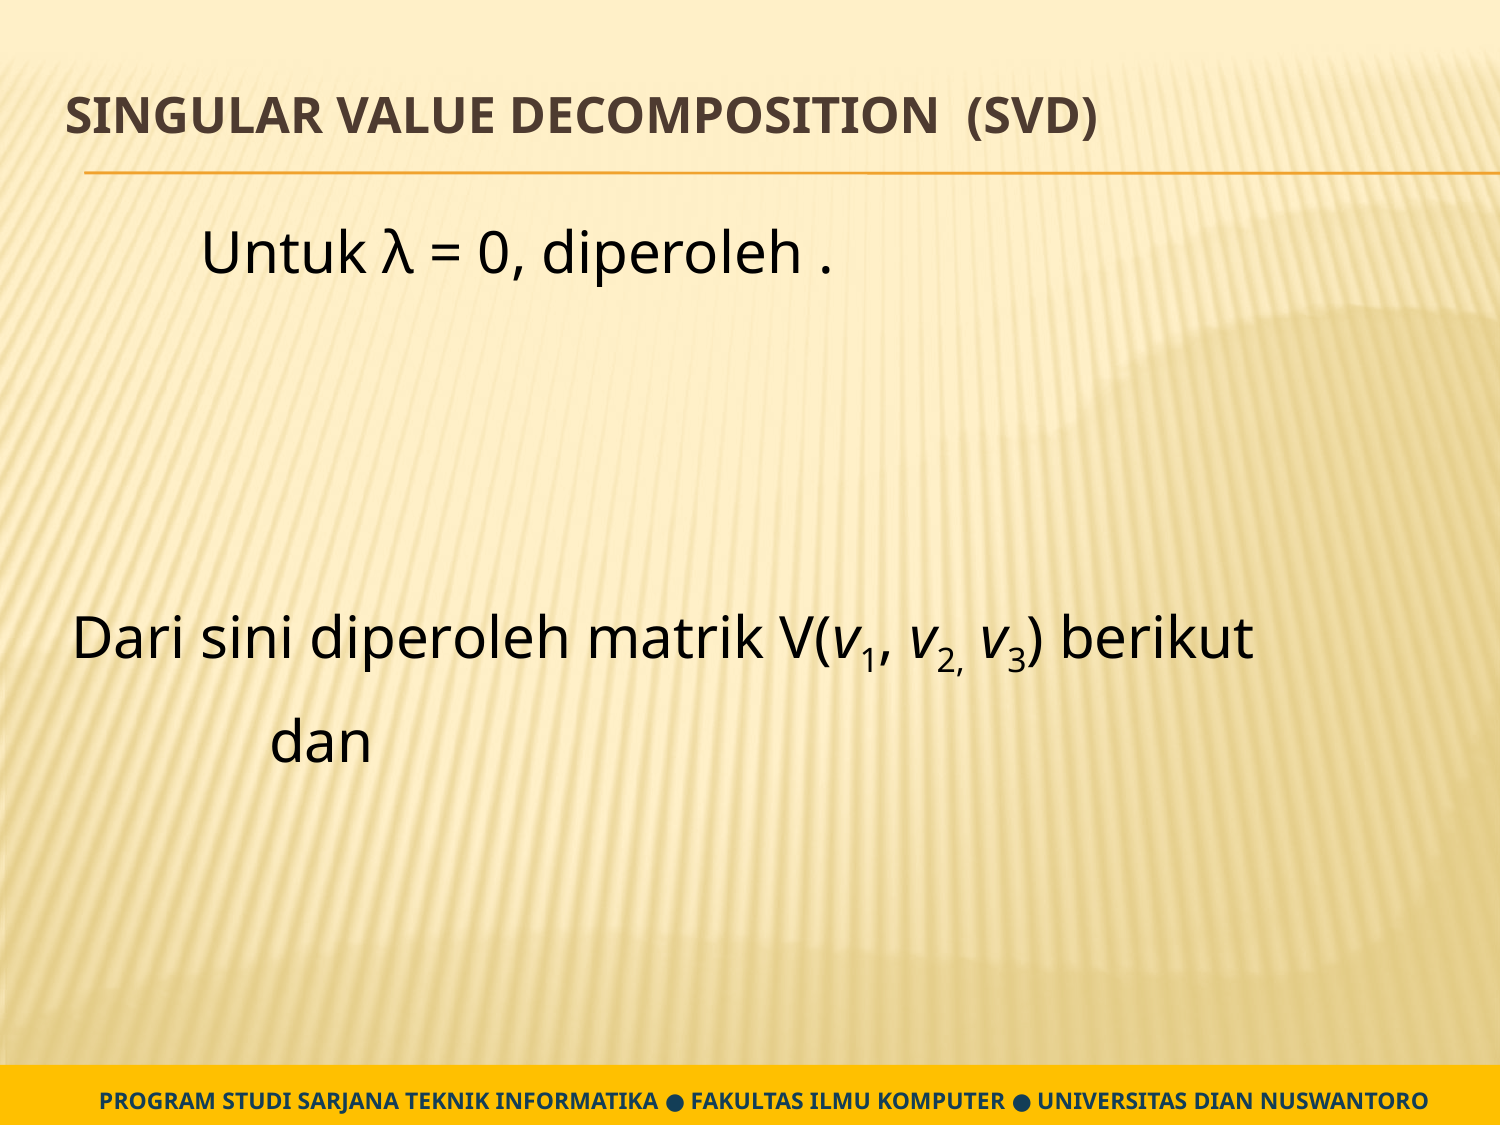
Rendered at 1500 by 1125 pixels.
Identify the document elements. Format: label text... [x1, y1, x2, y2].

text_box [0, 1063, 1500, 1125]
text_box PROGRAM STUDI SARJANA TEKNIK INFORMATIKA ● FAKULTAS ILMU KOMPUTER ● UNIVERSITAS DIAN NUSWANTORO [29, 1079, 1500, 1122]
title Singular Value Decomposition (SVD) [50, 75, 1475, 213]
text_box Dari sini diperoleh matrik V(v1, v2, v3) berikut [56, 592, 1270, 687]
